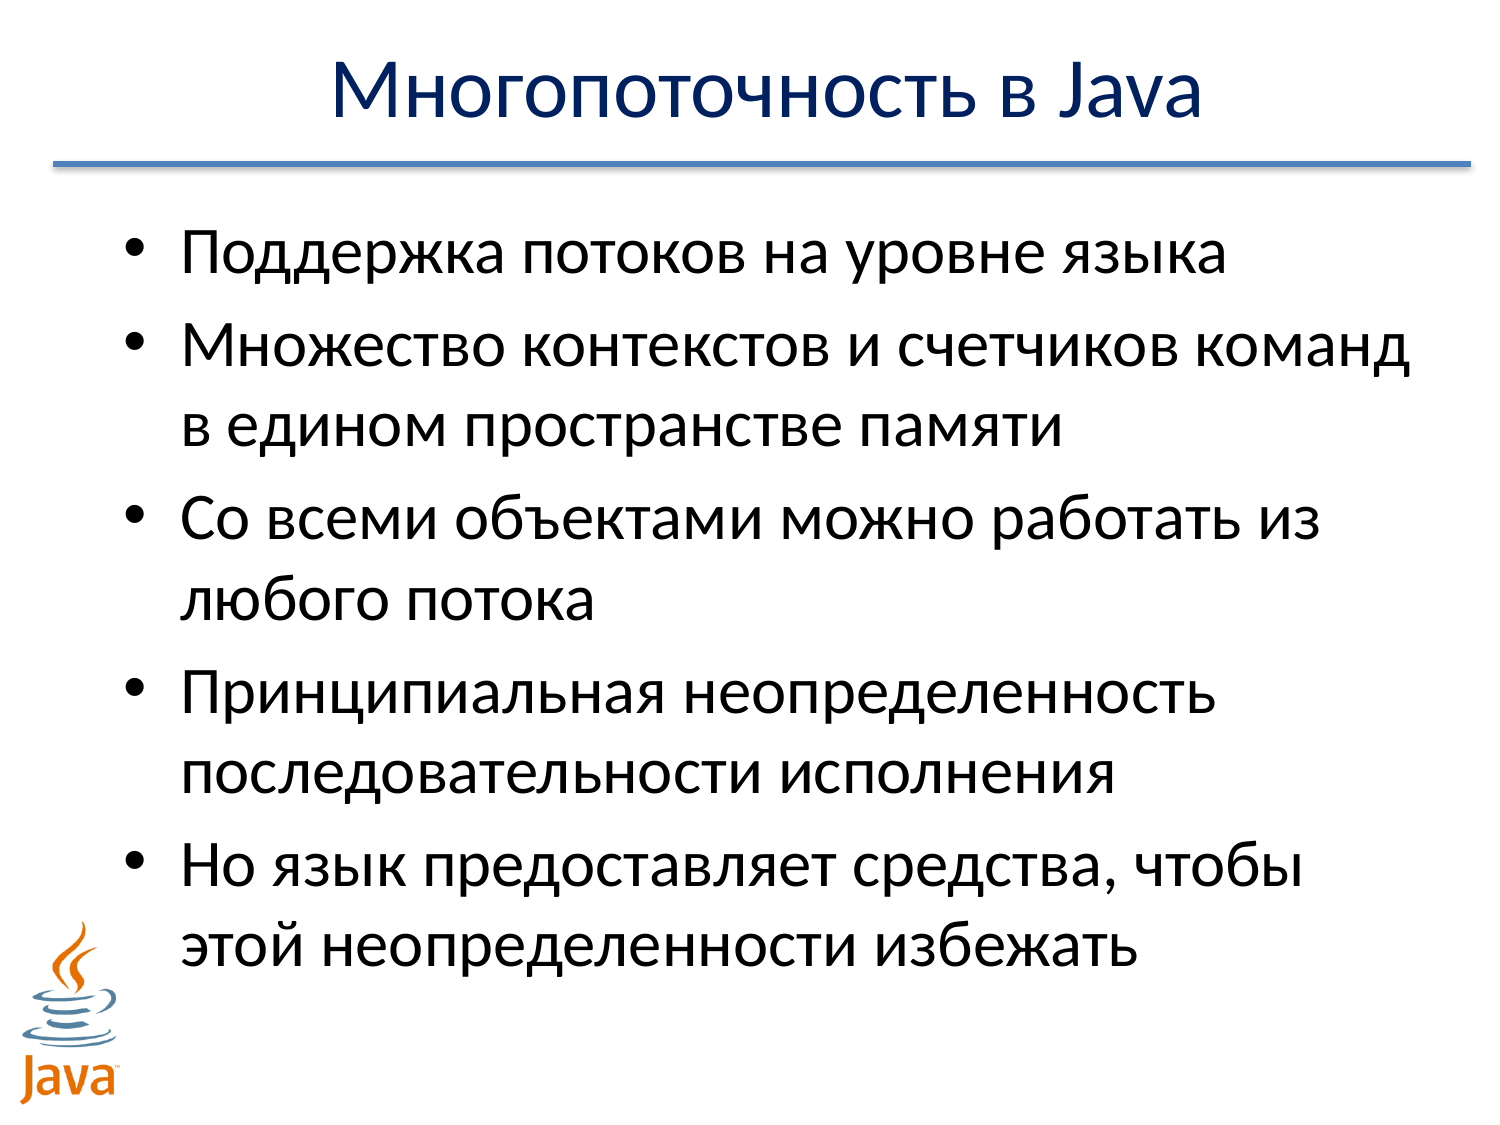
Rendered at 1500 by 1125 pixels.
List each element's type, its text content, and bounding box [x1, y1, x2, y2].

picture [17, 919, 120, 1106]
title Многопоточность в Java [88, 23, 1447, 143]
list Поддержка потоков на уровне языка Множество контекстов и счетчиков команд в едином пространстве памяти Со всеми объектами можно работать из любого потока Принципиальная неопределенность последовательности исполнения Но язык предоставляет средства, чтобы этой неопределенности избежать [108, 199, 1436, 1032]
